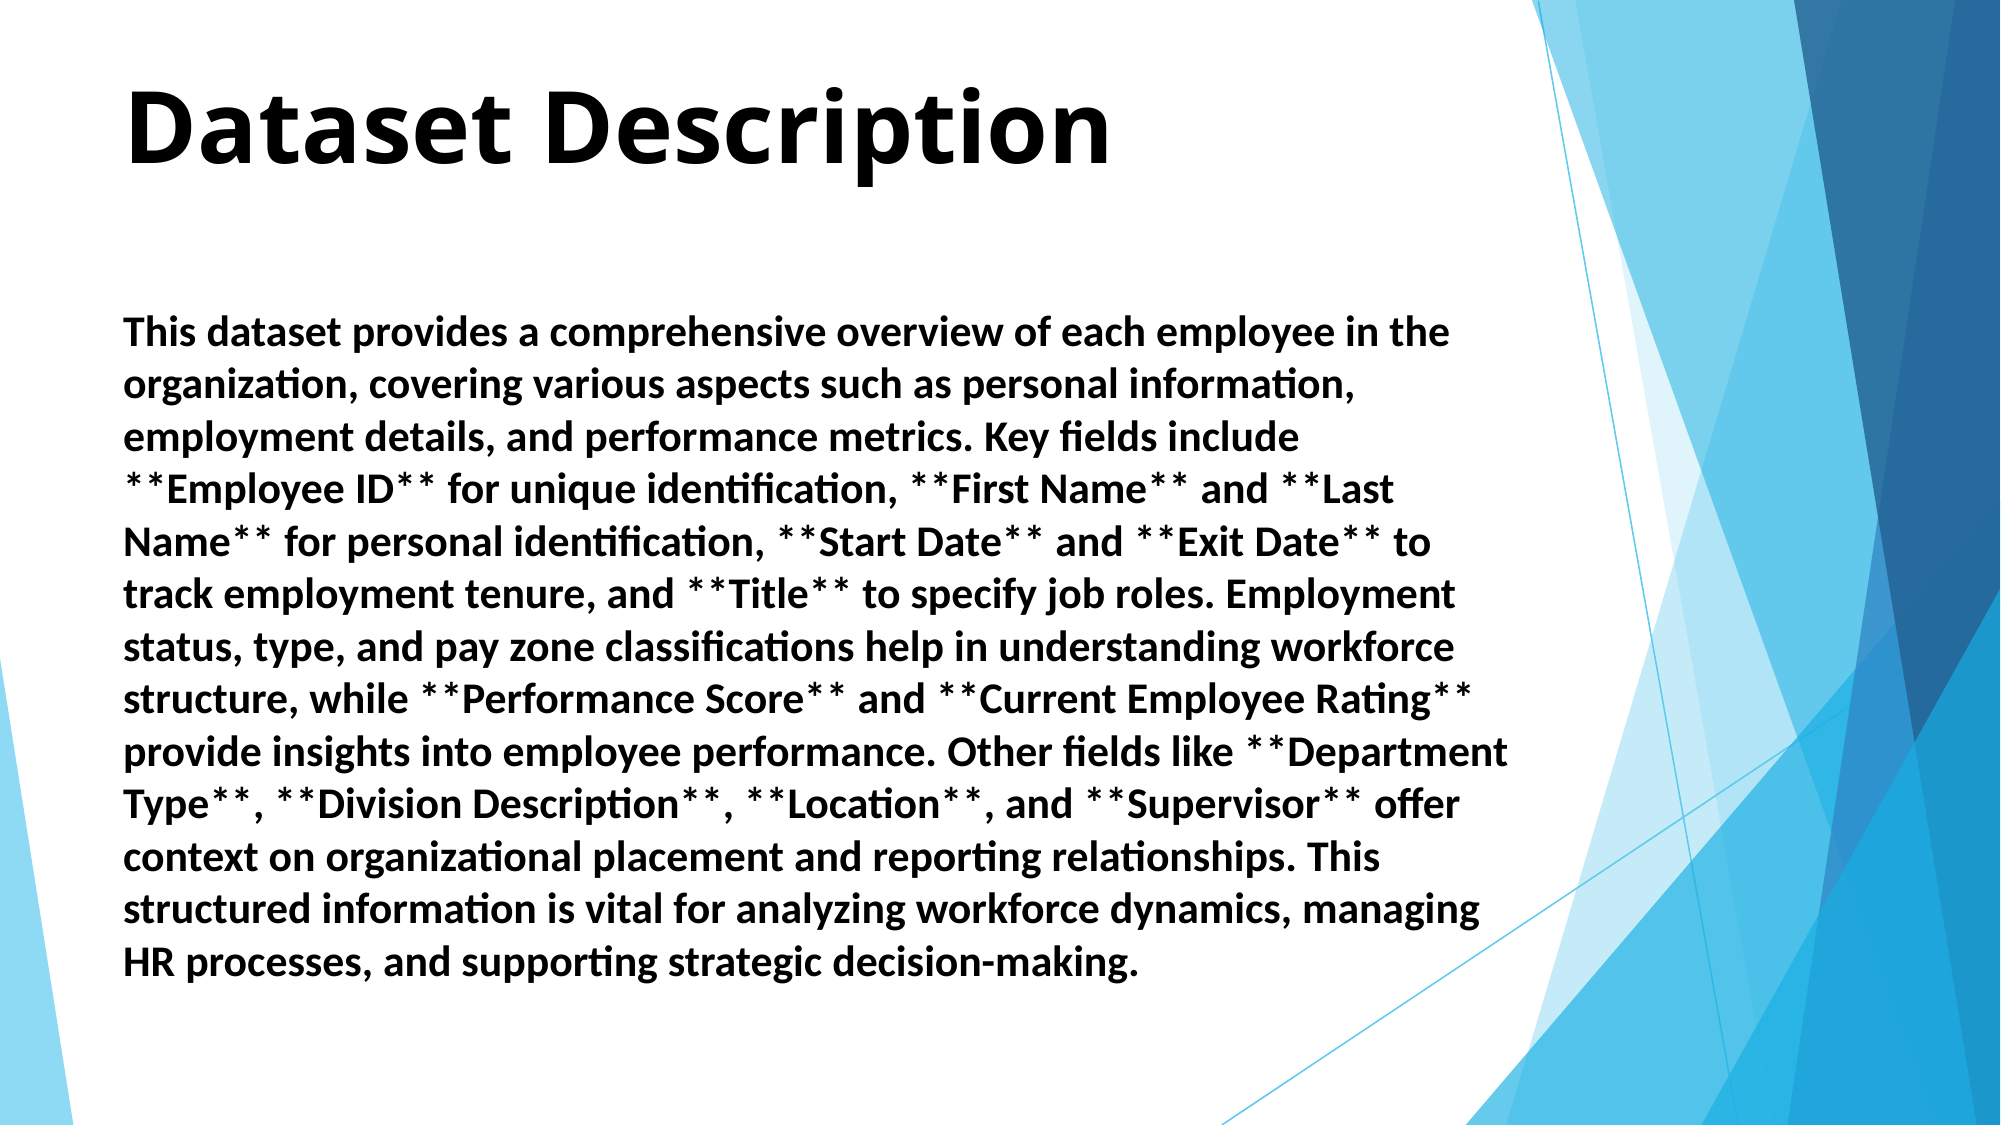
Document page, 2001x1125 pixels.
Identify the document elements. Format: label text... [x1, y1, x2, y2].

title Dataset Description [123, 63, 1877, 188]
list This dataset provides a comprehensive overview of each employee in the organization, covering various aspects such as personal information, employment details, and performance metrics. Key fields include **Employee ID** for unique identification, **First Name** and **Last Name** for personal identification, **Start Date** and **Exit Date** to track employment tenure, and **Title** to specify job roles. Employment status, type, and pay zone classifications help in understanding workforce structure, while **Performance Score** and **Current Employee Rating** provide insights into employee performance. Other fields like **Department Type**, **Division Description**, **Location**, and **Supervisor** offer context on organizational placement and reporting relationships. This structured information is vital for analyzing workforce dynamics, managing HR processes, and supporting strategic decision-making. [123, 302, 1518, 986]
